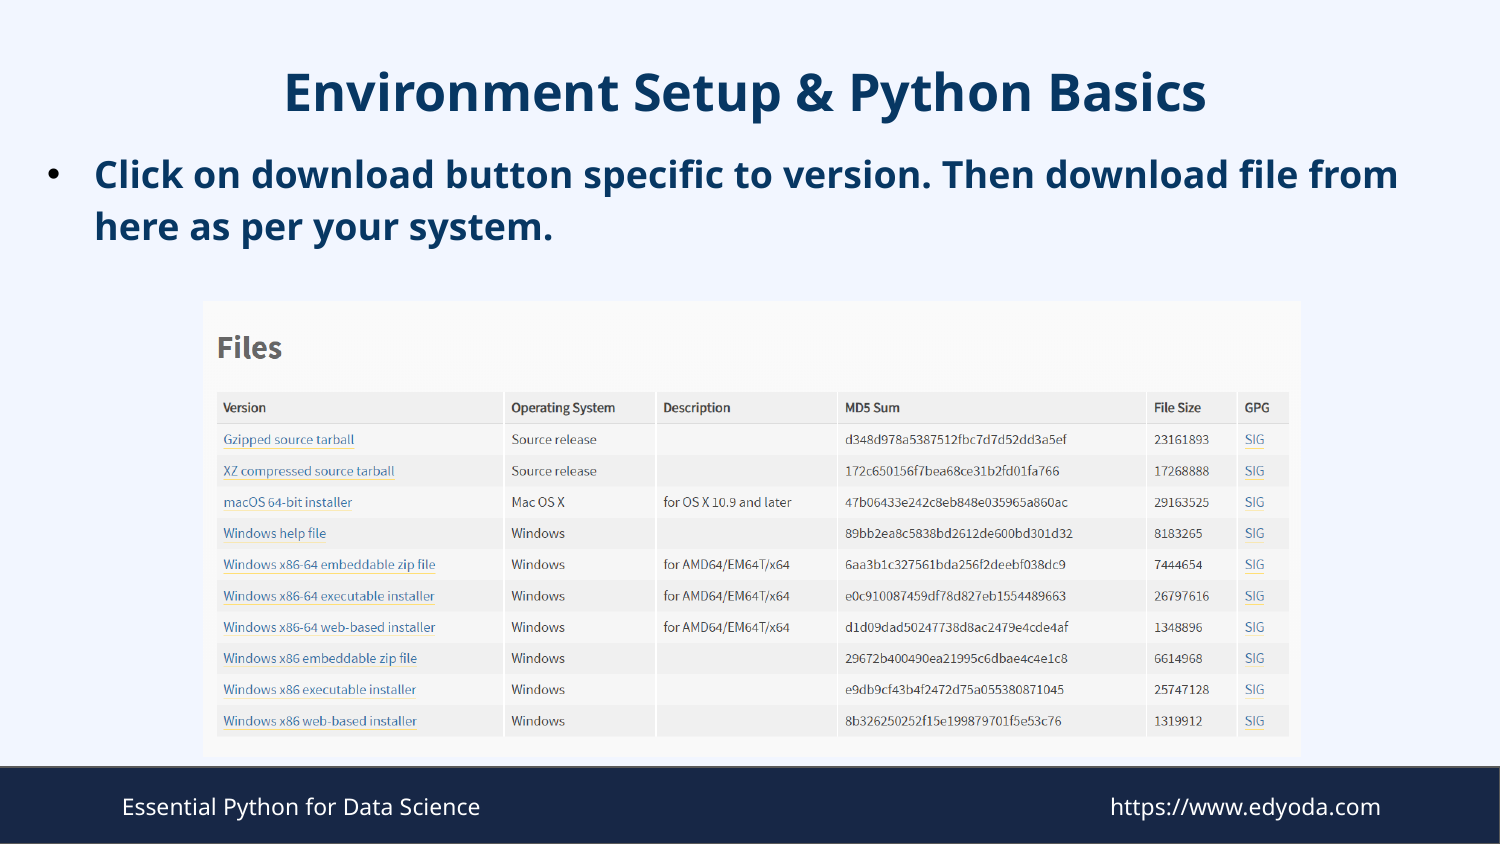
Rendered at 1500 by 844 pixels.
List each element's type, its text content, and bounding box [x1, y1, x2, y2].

text_box [0, 767, 1500, 844]
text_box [106, 776, 1398, 834]
picture [203, 300, 1301, 758]
text_box Click on download button specific to version. Then download file from here as per your system. [32, 129, 1465, 757]
title Environment Setup & Python Basics [29, 35, 1462, 148]
